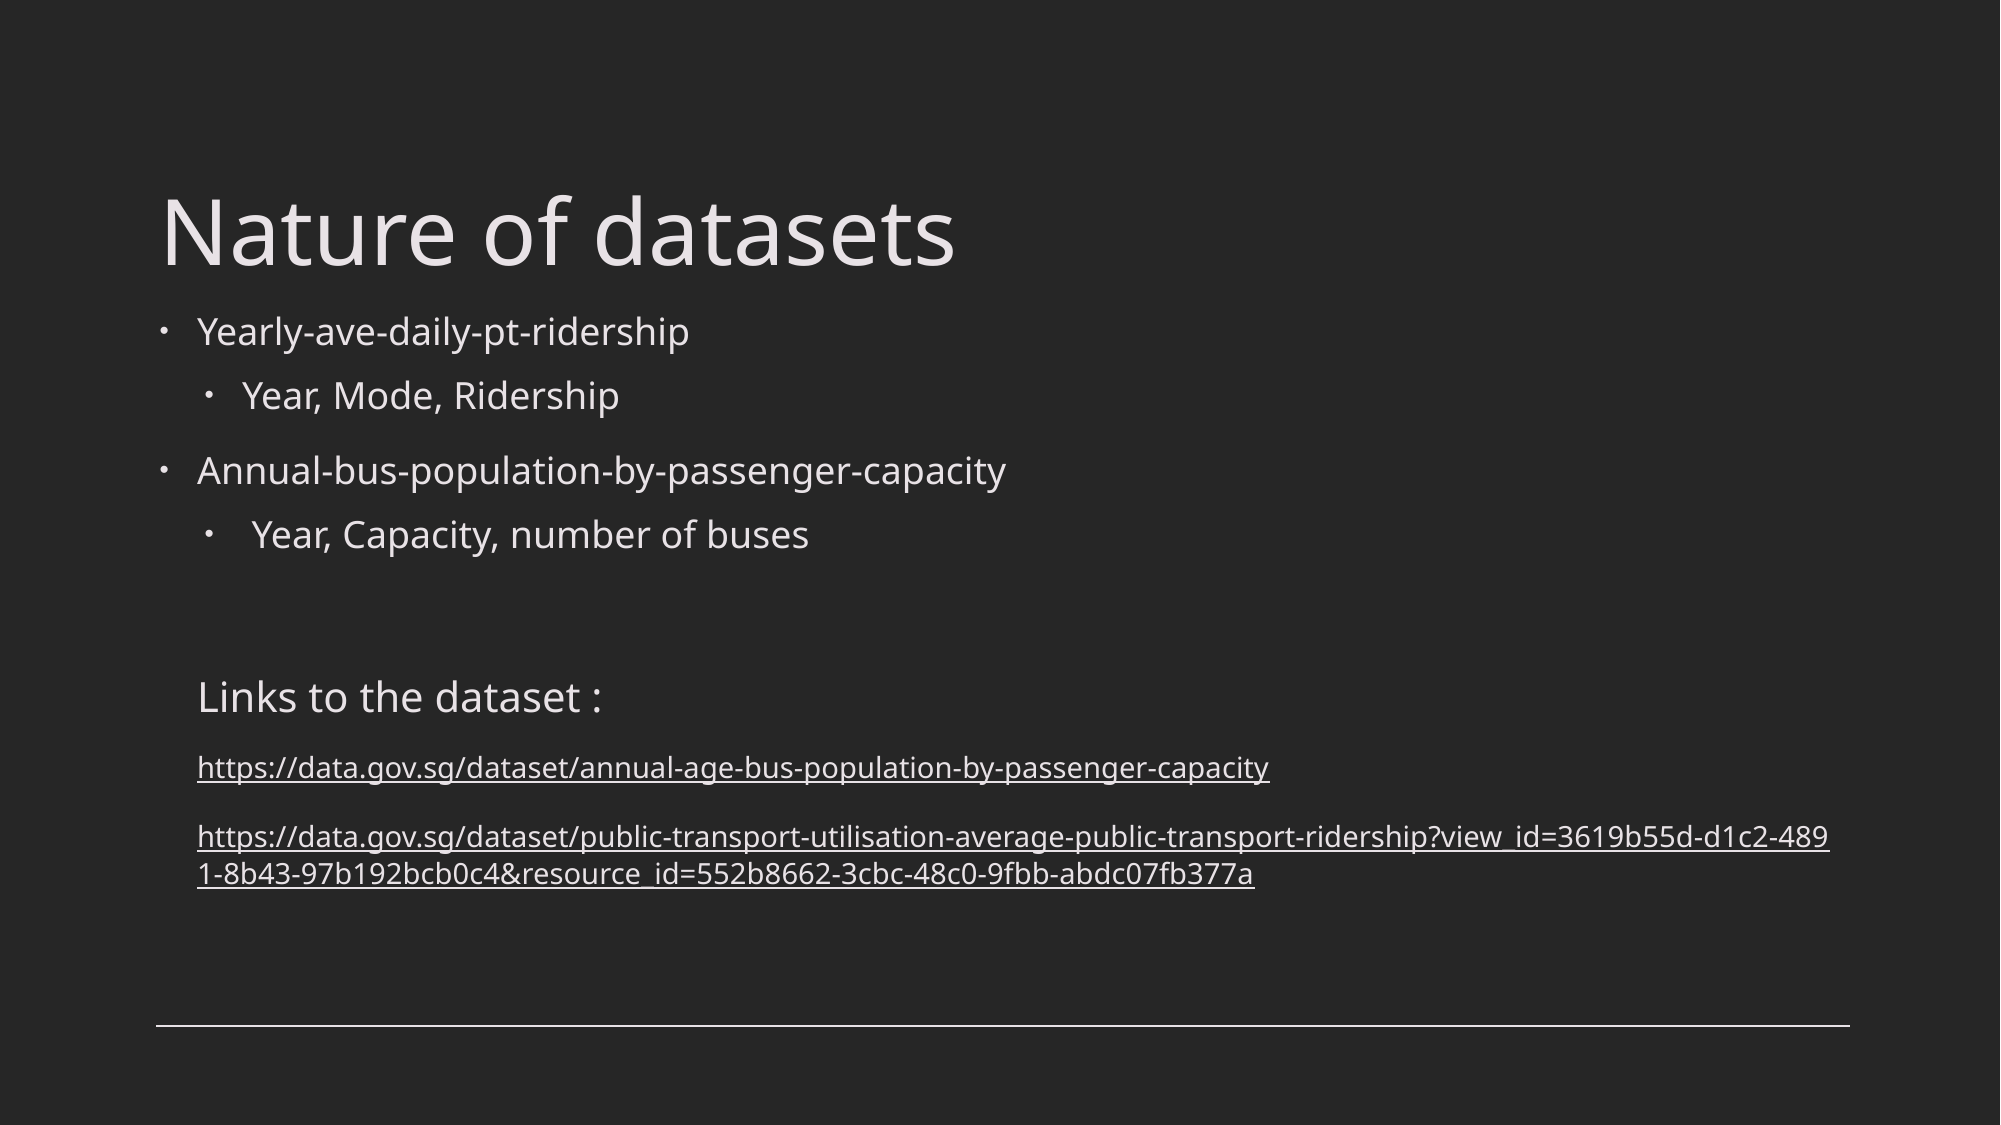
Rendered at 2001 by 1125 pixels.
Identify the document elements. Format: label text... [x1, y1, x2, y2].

list Yearly-ave-daily-pt-ridership Year, Mode, Ridership Annual-bus-population-by-passenger-capacity Year, Capacity, number of buses Links to the dataset : https://data.gov.sg/dataset/annual-age-bus-population-by-passenger-capacity https://data.gov.sg/dataset/public-transport-utilisation-average-public-transport-ridership?view_id=3619b55d-d1c2-4891-8b43-97b192bcb0c4&resource_id=552b8662-3cbc-48c0-9fbb-abdc07fb377a [144, 291, 1856, 1052]
title Nature of datasets [144, 113, 1856, 291]
